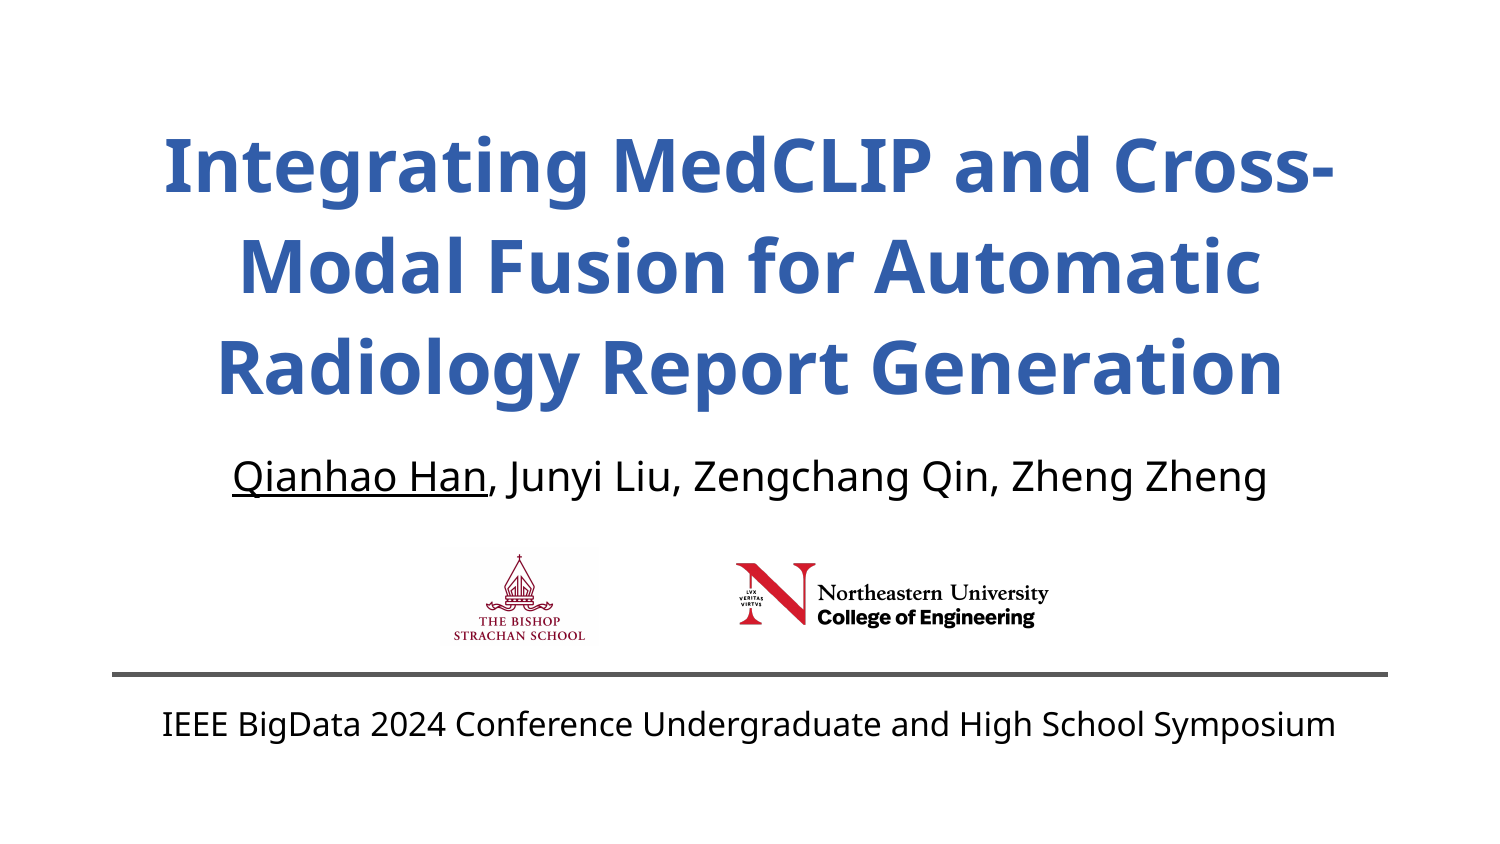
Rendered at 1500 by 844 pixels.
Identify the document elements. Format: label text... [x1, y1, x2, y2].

picture [440, 546, 600, 647]
subtitle IEEE BigData 2024 Conference Undergraduate and High School Symposium [51, 685, 1449, 816]
subtitle Qianhao Han, Junyi Liu, Zengchang Qin, Zheng Zheng [51, 431, 1449, 519]
picture [721, 543, 1060, 650]
title Integrating MedCLIP and Cross-Modal Fusion for Automatic Radiology Report Generation [126, 94, 1374, 431]
